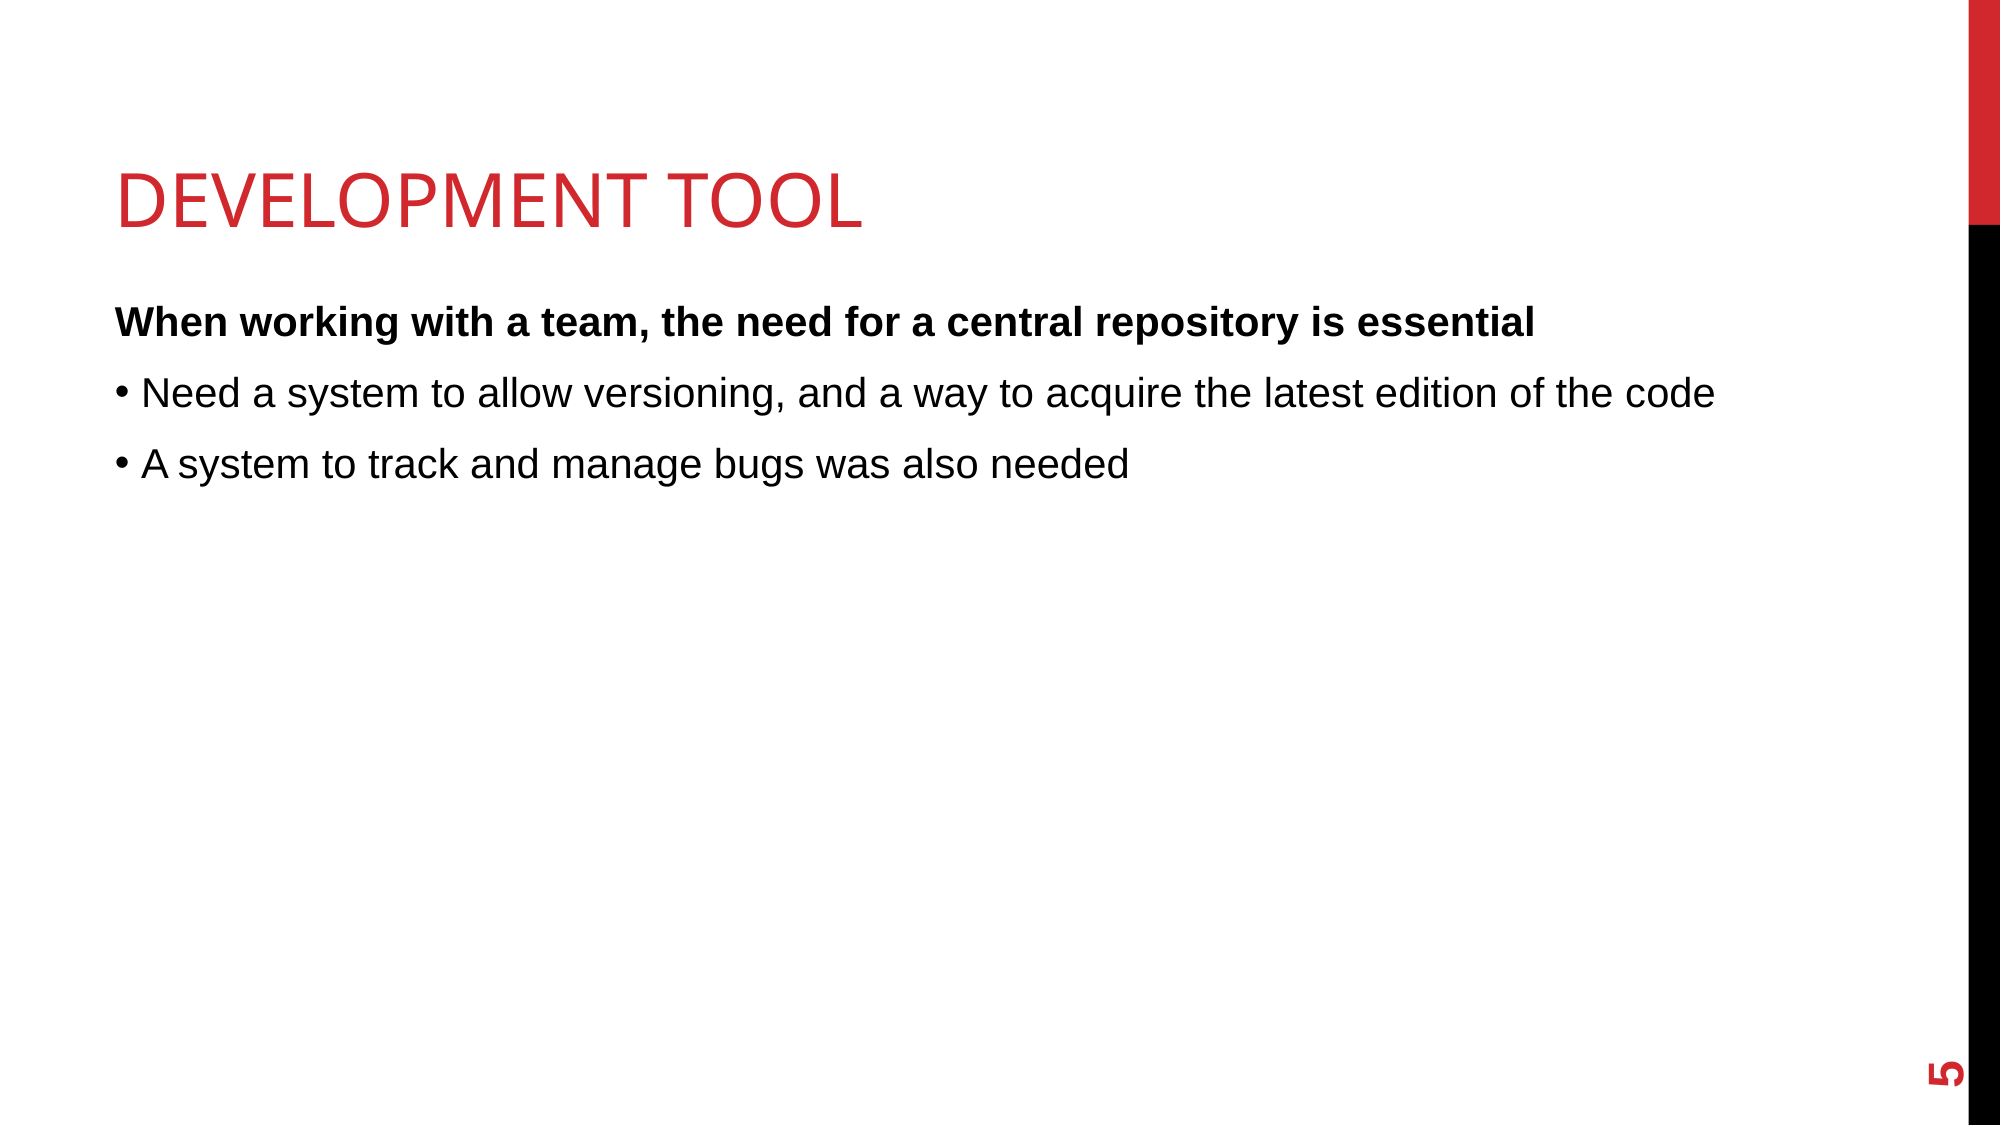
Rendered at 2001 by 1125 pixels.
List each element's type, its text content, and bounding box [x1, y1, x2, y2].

list When working with a team, the need for a central repository is essential Need a system to allow versioning, and a way to acquire the latest edition of the code A system to track and manage bugs was also needed [99, 287, 1767, 1005]
title DEVELOPMENT TOOL [99, 25, 1367, 250]
slide_number 5 [1903, 887, 1984, 1104]
